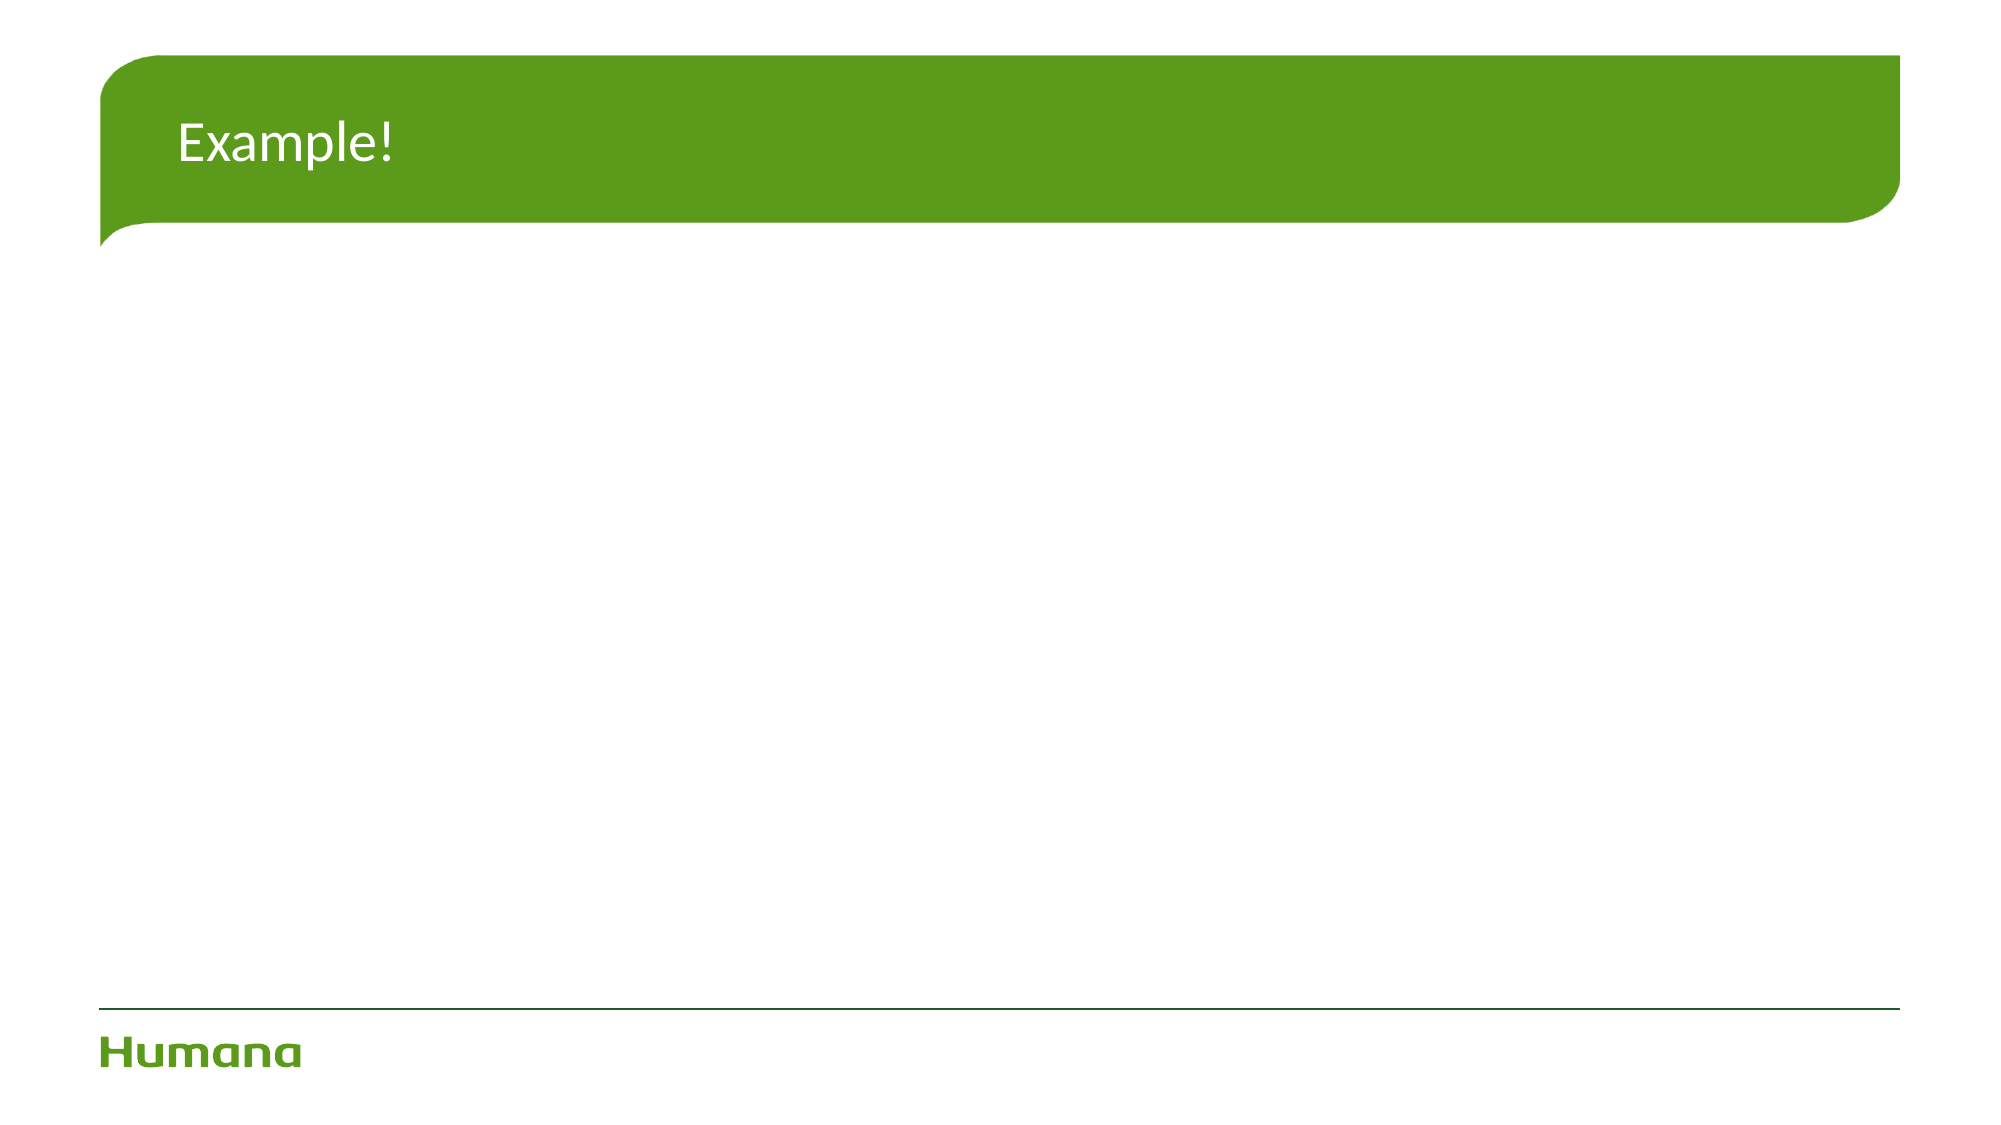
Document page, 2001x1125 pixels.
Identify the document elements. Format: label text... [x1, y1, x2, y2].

title Example! [177, 55, 1900, 221]
picture [0, 48, 1902, 248]
